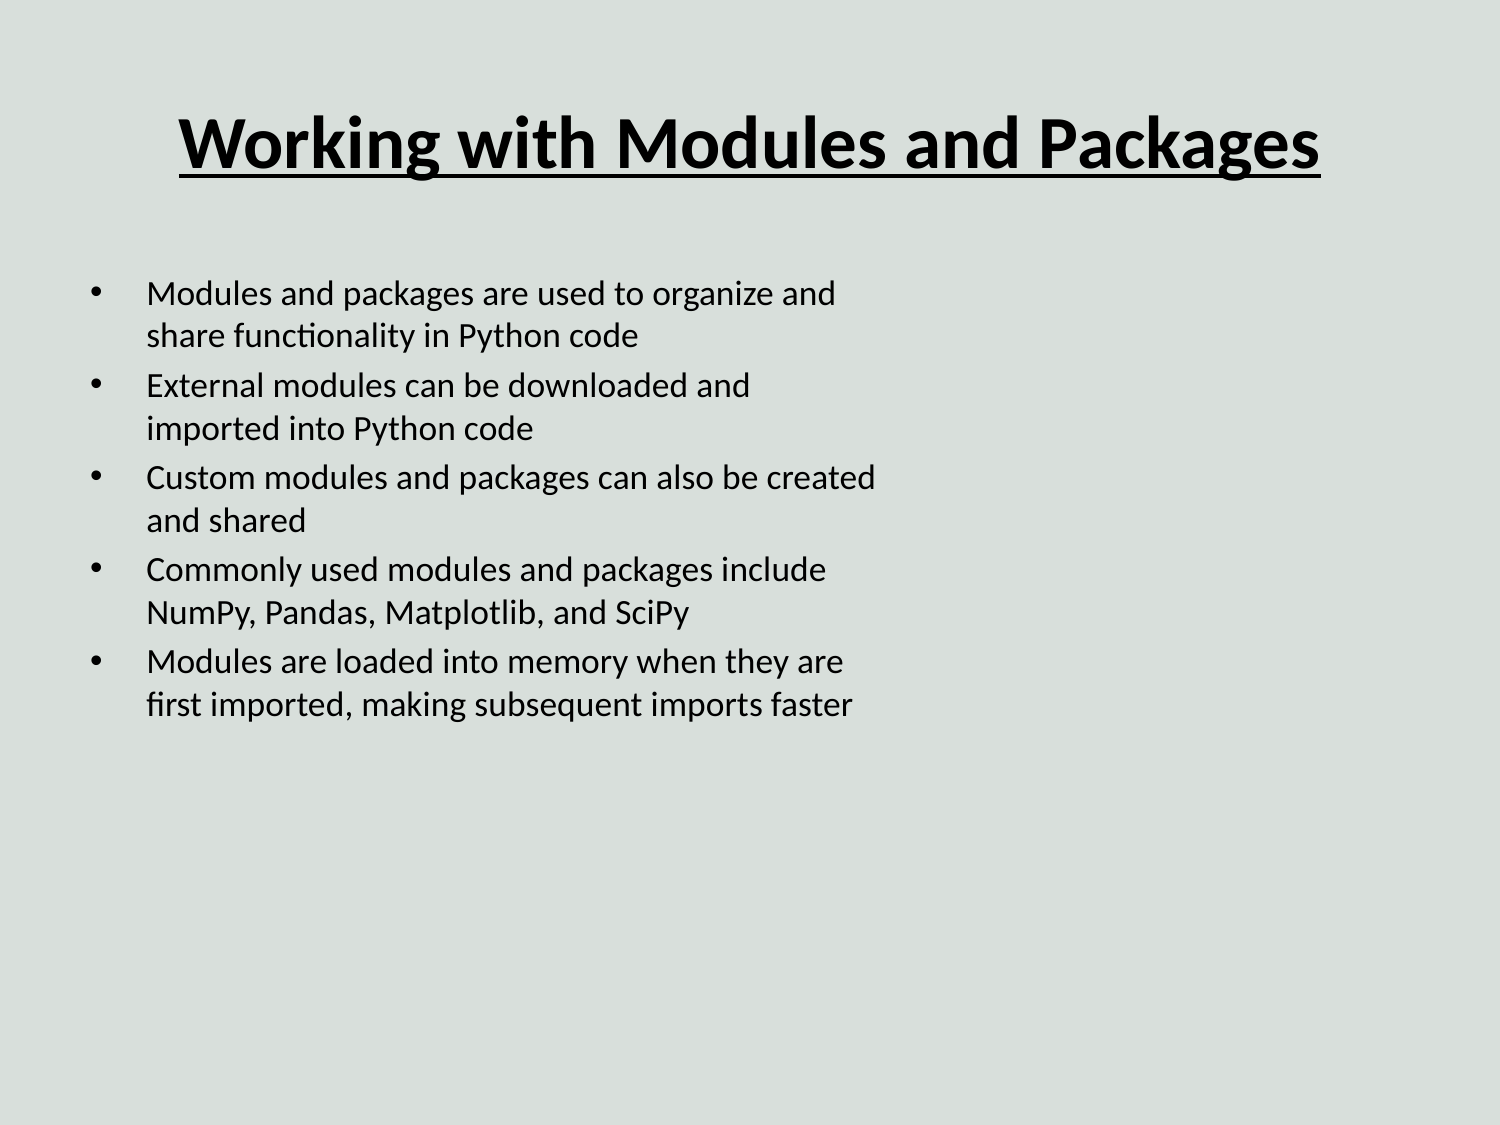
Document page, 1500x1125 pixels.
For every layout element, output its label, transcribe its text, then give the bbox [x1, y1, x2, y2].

title Working with Modules and Packages [75, 45, 1425, 233]
list Modules and packages are used to organize and share functionality in Python code External modules can be downloaded and imported into Python code Custom modules and packages can also be created and shared Commonly used modules and packages include NumPy, Pandas, Matplotlib, and SciPy Modules are loaded into memory when they are first imported, making subsequent imports faster [75, 262, 909, 992]
